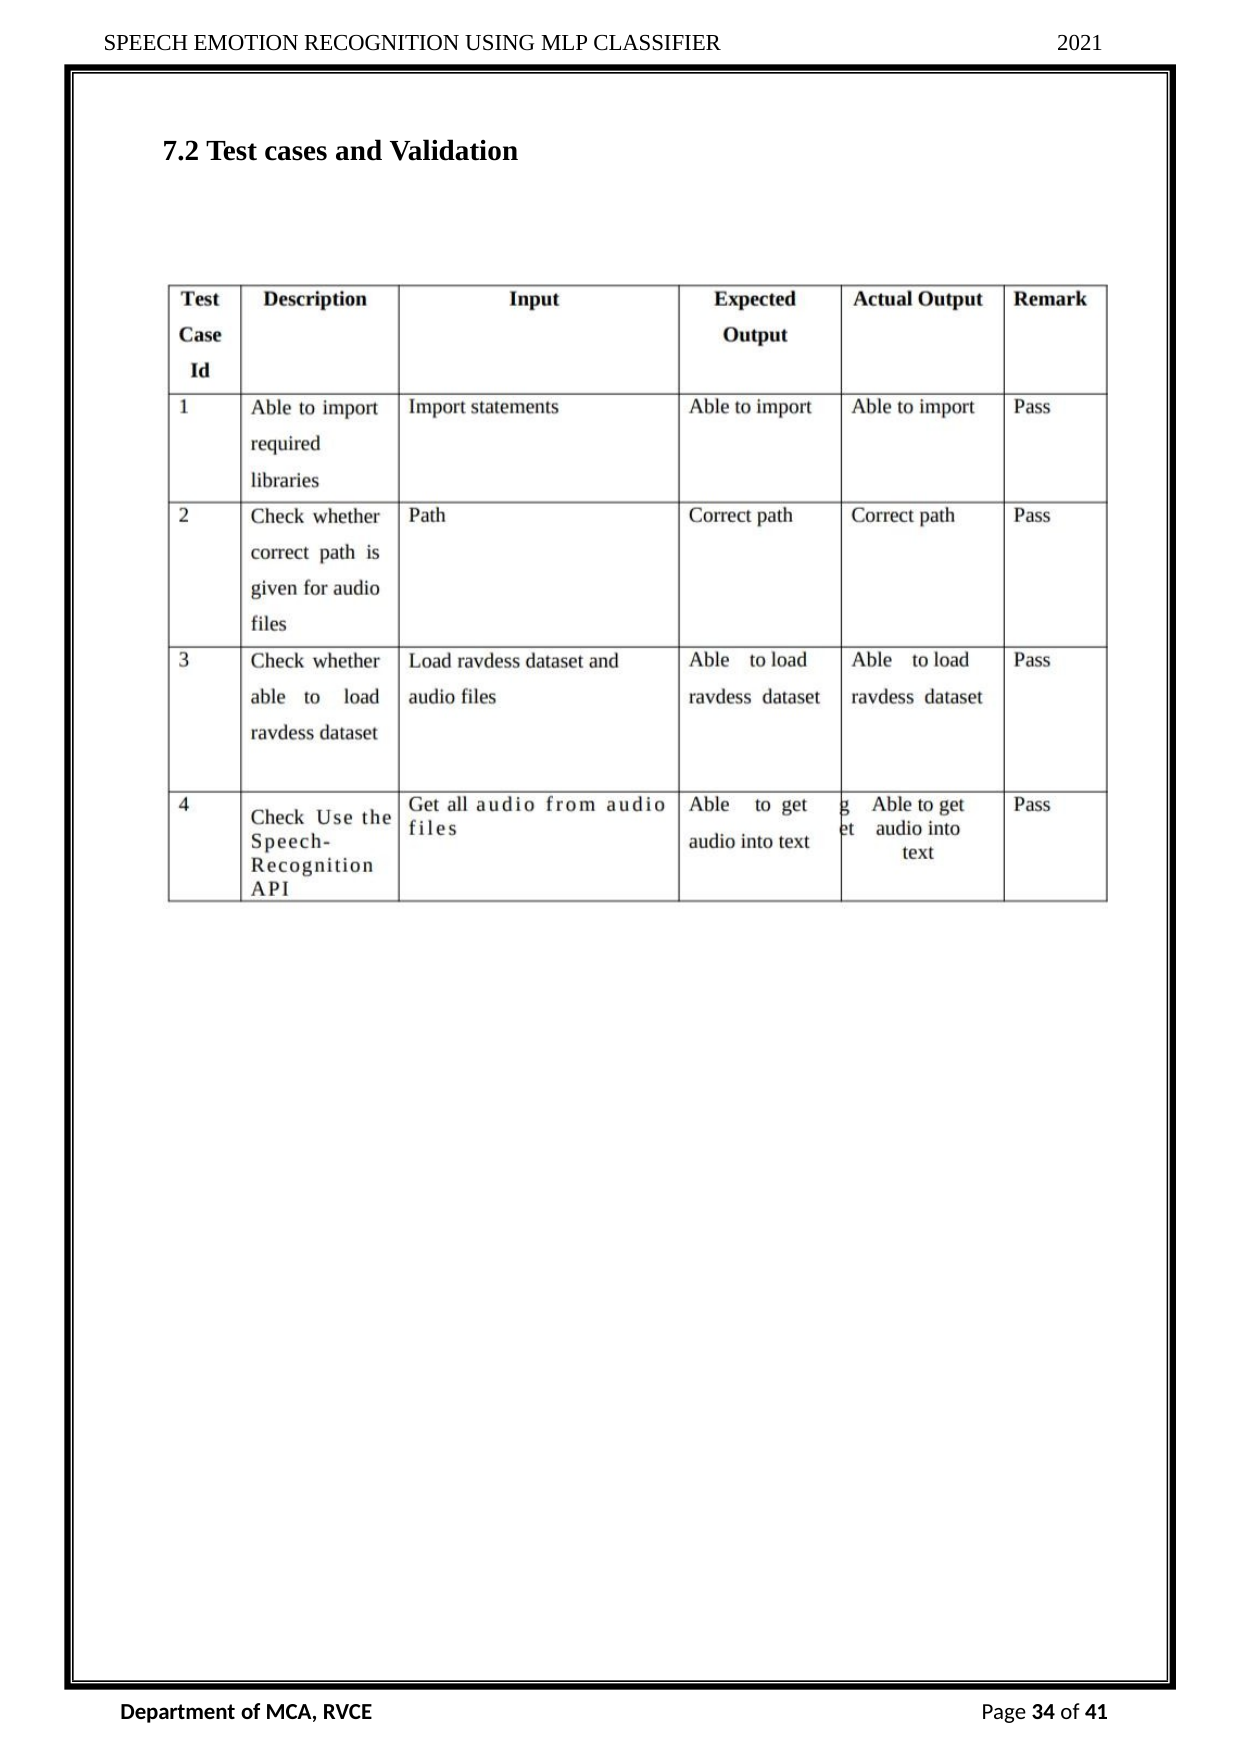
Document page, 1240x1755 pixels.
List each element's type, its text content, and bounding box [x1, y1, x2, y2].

text_box [64, 64, 1176, 1690]
text_box 2021 [1055, 25, 1106, 56]
text_box SPEECH EMOTION RECOGNITION USING MLP CLASSIFIER [101, 25, 728, 56]
text_box 7.2 Test cases and Validation [160, 129, 526, 167]
slide_number Page 34 of 41 [979, 1700, 1117, 1755]
picture [162, 283, 1108, 910]
footer Department of MCA, RVCE [118, 1700, 376, 1755]
